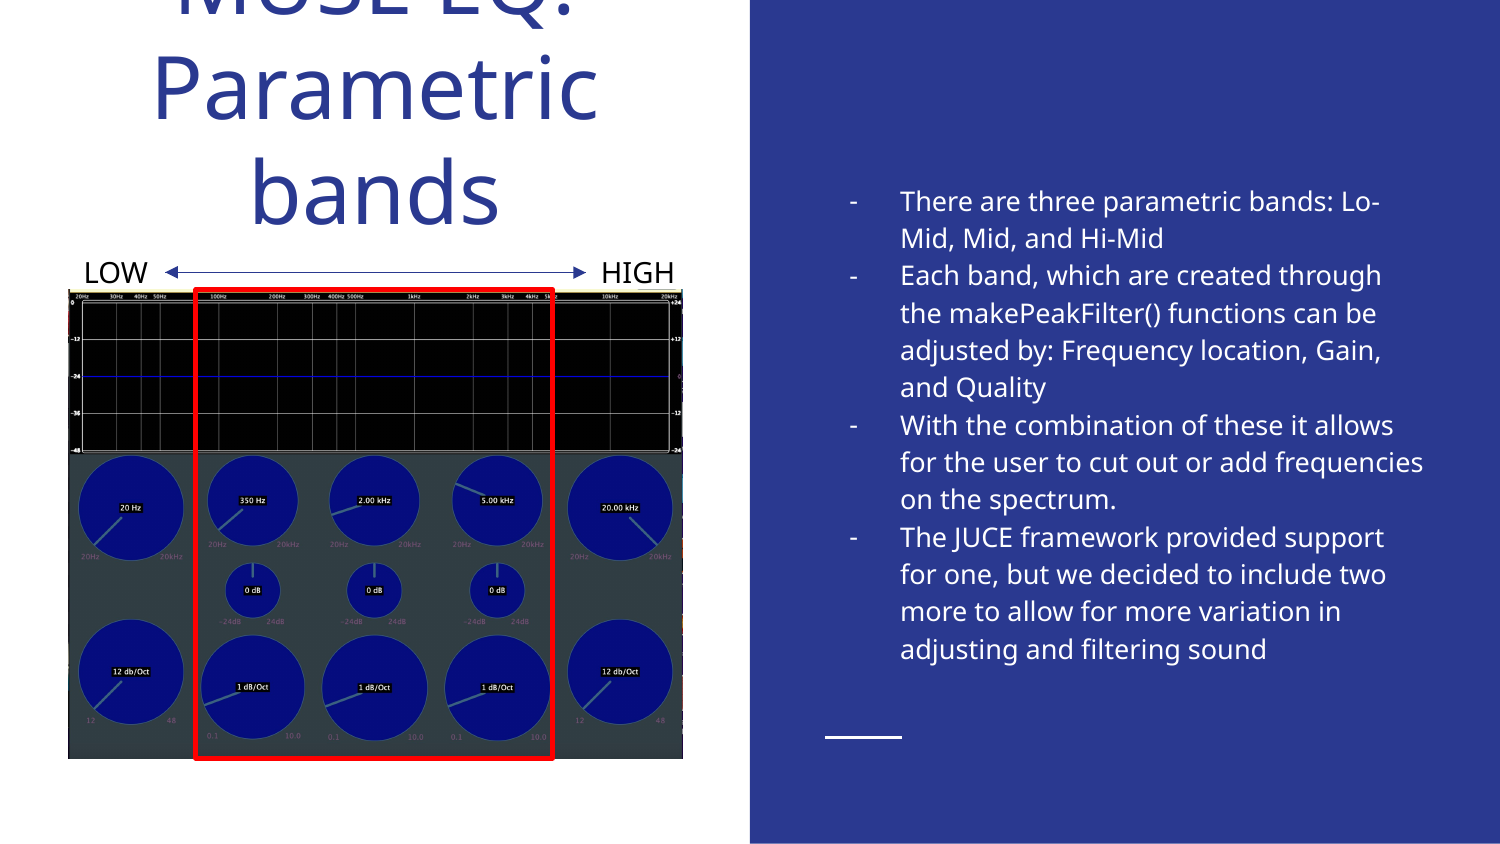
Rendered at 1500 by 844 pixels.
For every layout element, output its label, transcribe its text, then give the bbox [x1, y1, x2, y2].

title MUSE EQ: Parametric bands [0, 0, 750, 257]
picture [68, 289, 683, 759]
text_box HIGH [585, 239, 708, 305]
text_box LOW [68, 239, 166, 289]
list There are three parametric bands: Lo-Mid, Mid, and Hi-Mid Each band, which are created through the makePeakFilter() functions can be adjusted by: Frequency location, Gain, and Quality With the combination of these it allows for the user to cut out or add frequencies on the spectrum. The JUCE framework provided support for one, but we decided to include two more to allow for more variation in adjusting and filtering sound [810, 118, 1440, 725]
